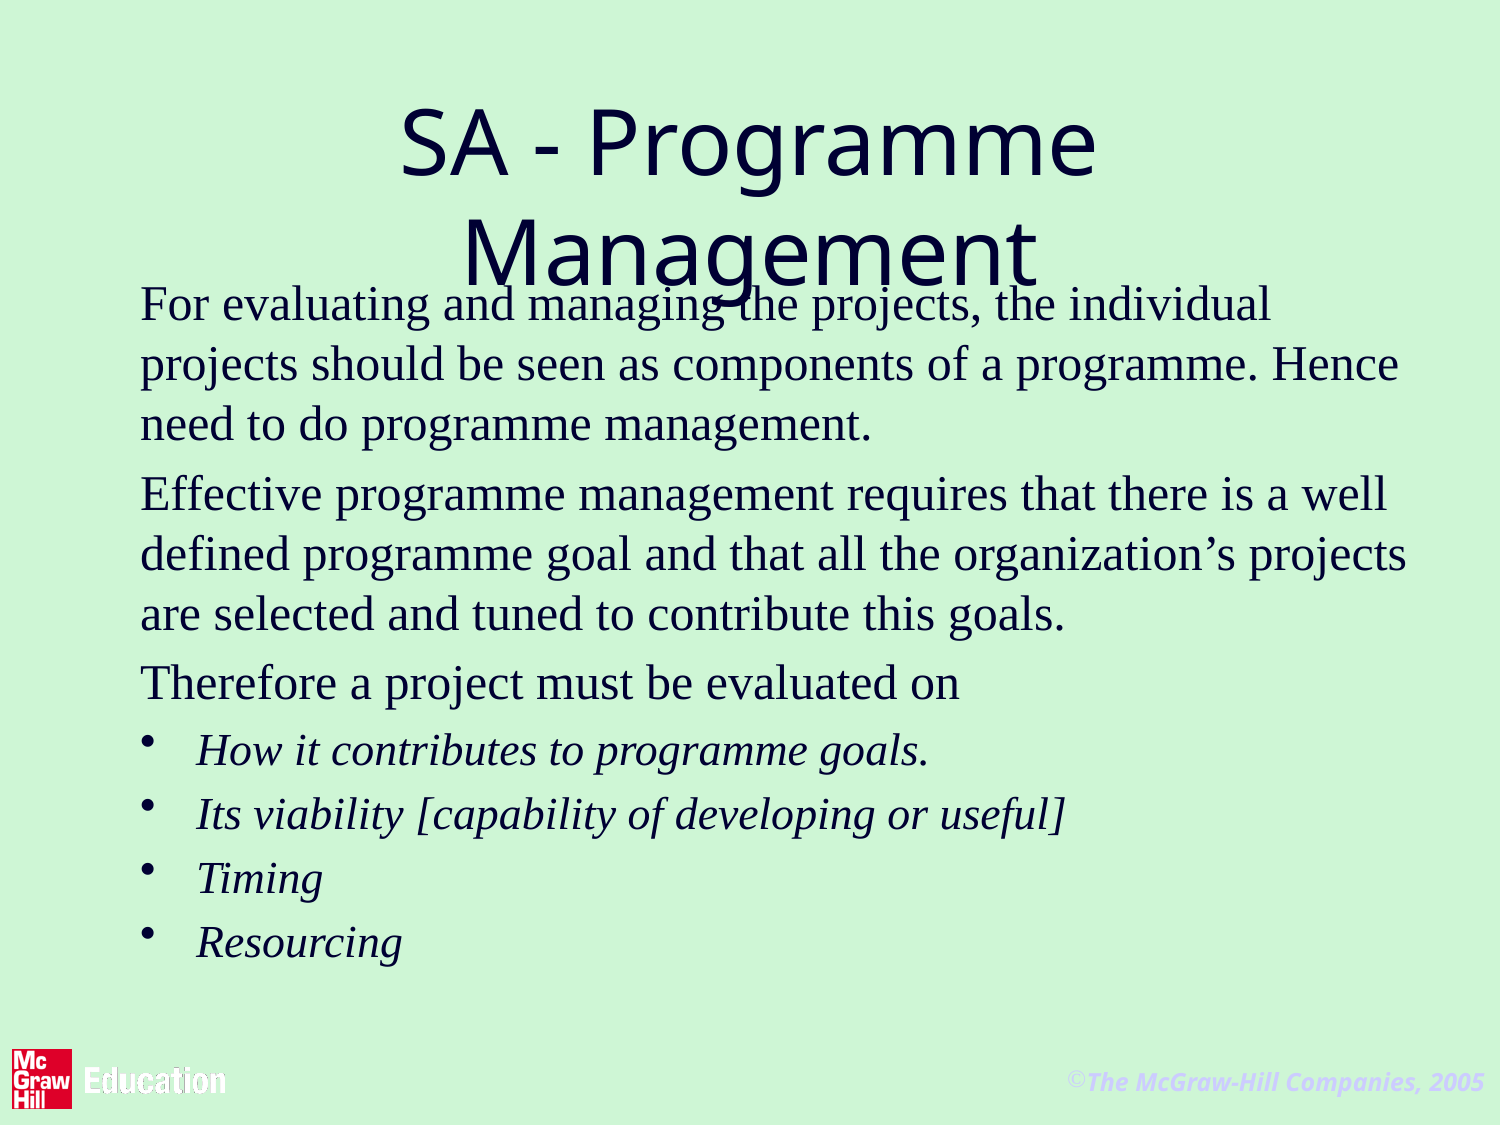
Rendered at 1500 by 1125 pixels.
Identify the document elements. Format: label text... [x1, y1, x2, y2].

picture [12, 1049, 225, 1109]
title SA - Programme Management [112, 99, 1388, 288]
list For evaluating and managing the projects, the individual projects should be seen as components of a programme. Hence need to do programme management. Effective programme management requires that there is a well defined programme goal and that all the organization’s projects are selected and tuned to contribute this goals. Therefore a project must be evaluated on How it contributes to programme goals. Its viability [capability of developing or useful] Timing Resourcing [124, 262, 1439, 1013]
